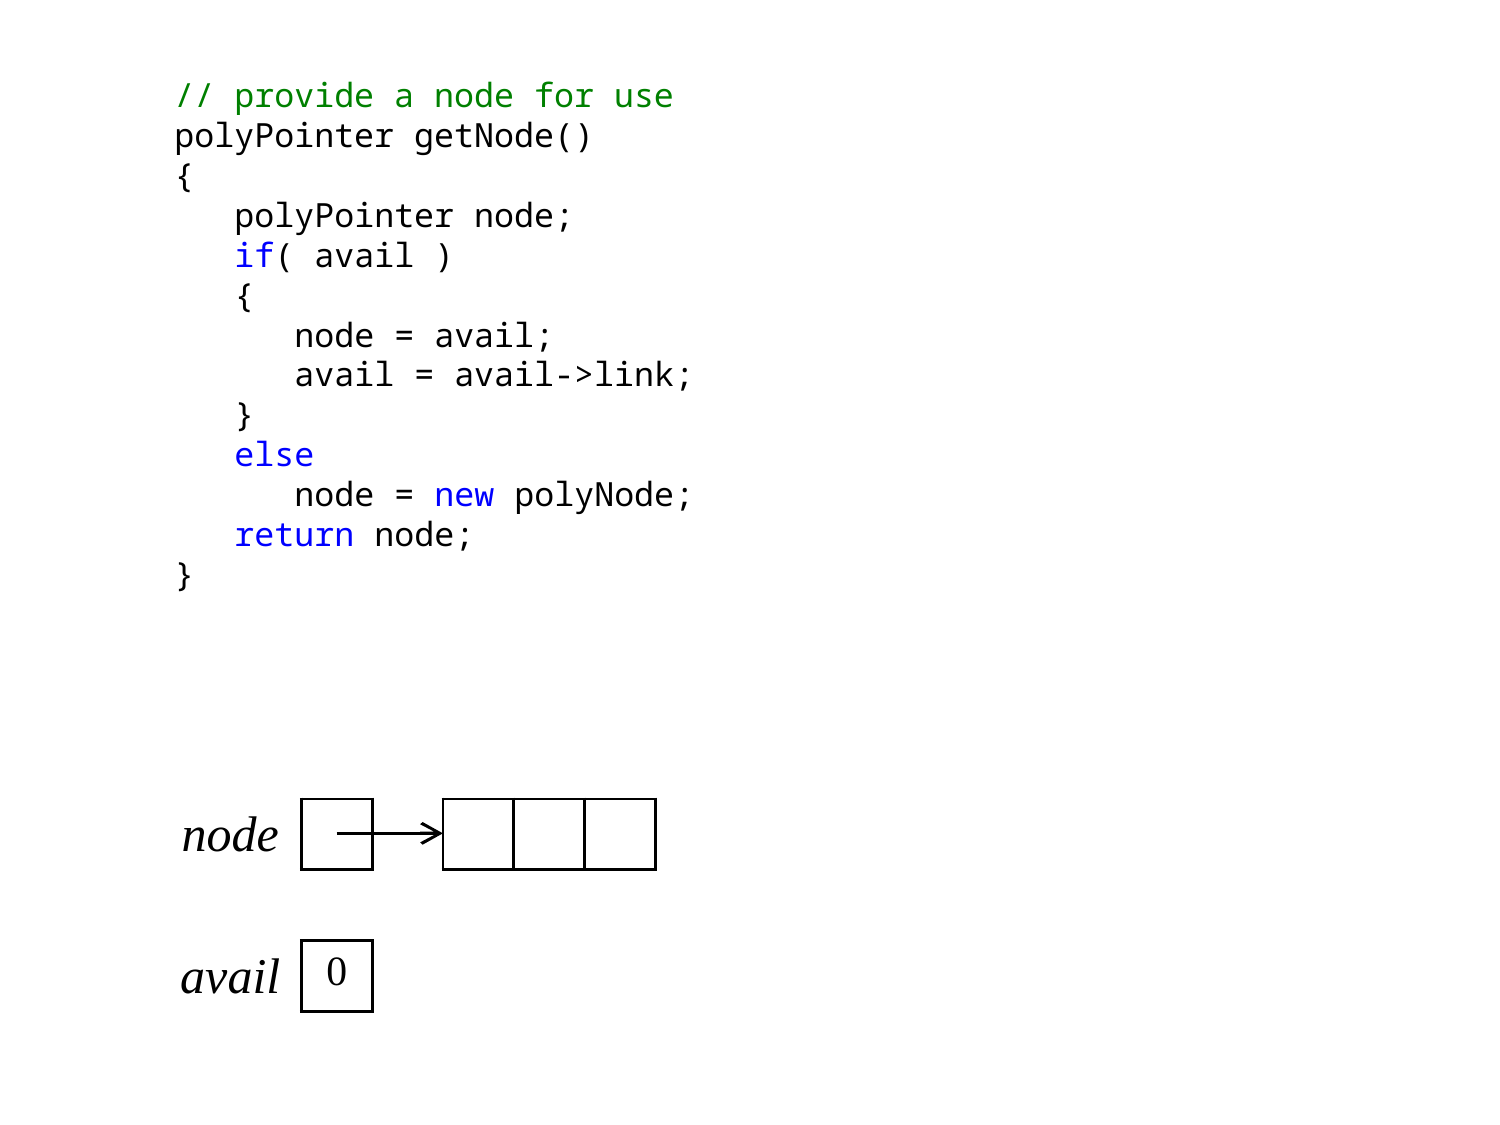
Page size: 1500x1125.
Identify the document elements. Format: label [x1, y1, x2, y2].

table_header [586, 800, 654, 868]
text_box [159, 798, 300, 870]
table_header [303, 942, 371, 1010]
table_header [303, 800, 371, 868]
table_header [444, 800, 512, 868]
table_header [515, 800, 583, 868]
list [159, 66, 1011, 729]
text_box [159, 940, 300, 1012]
